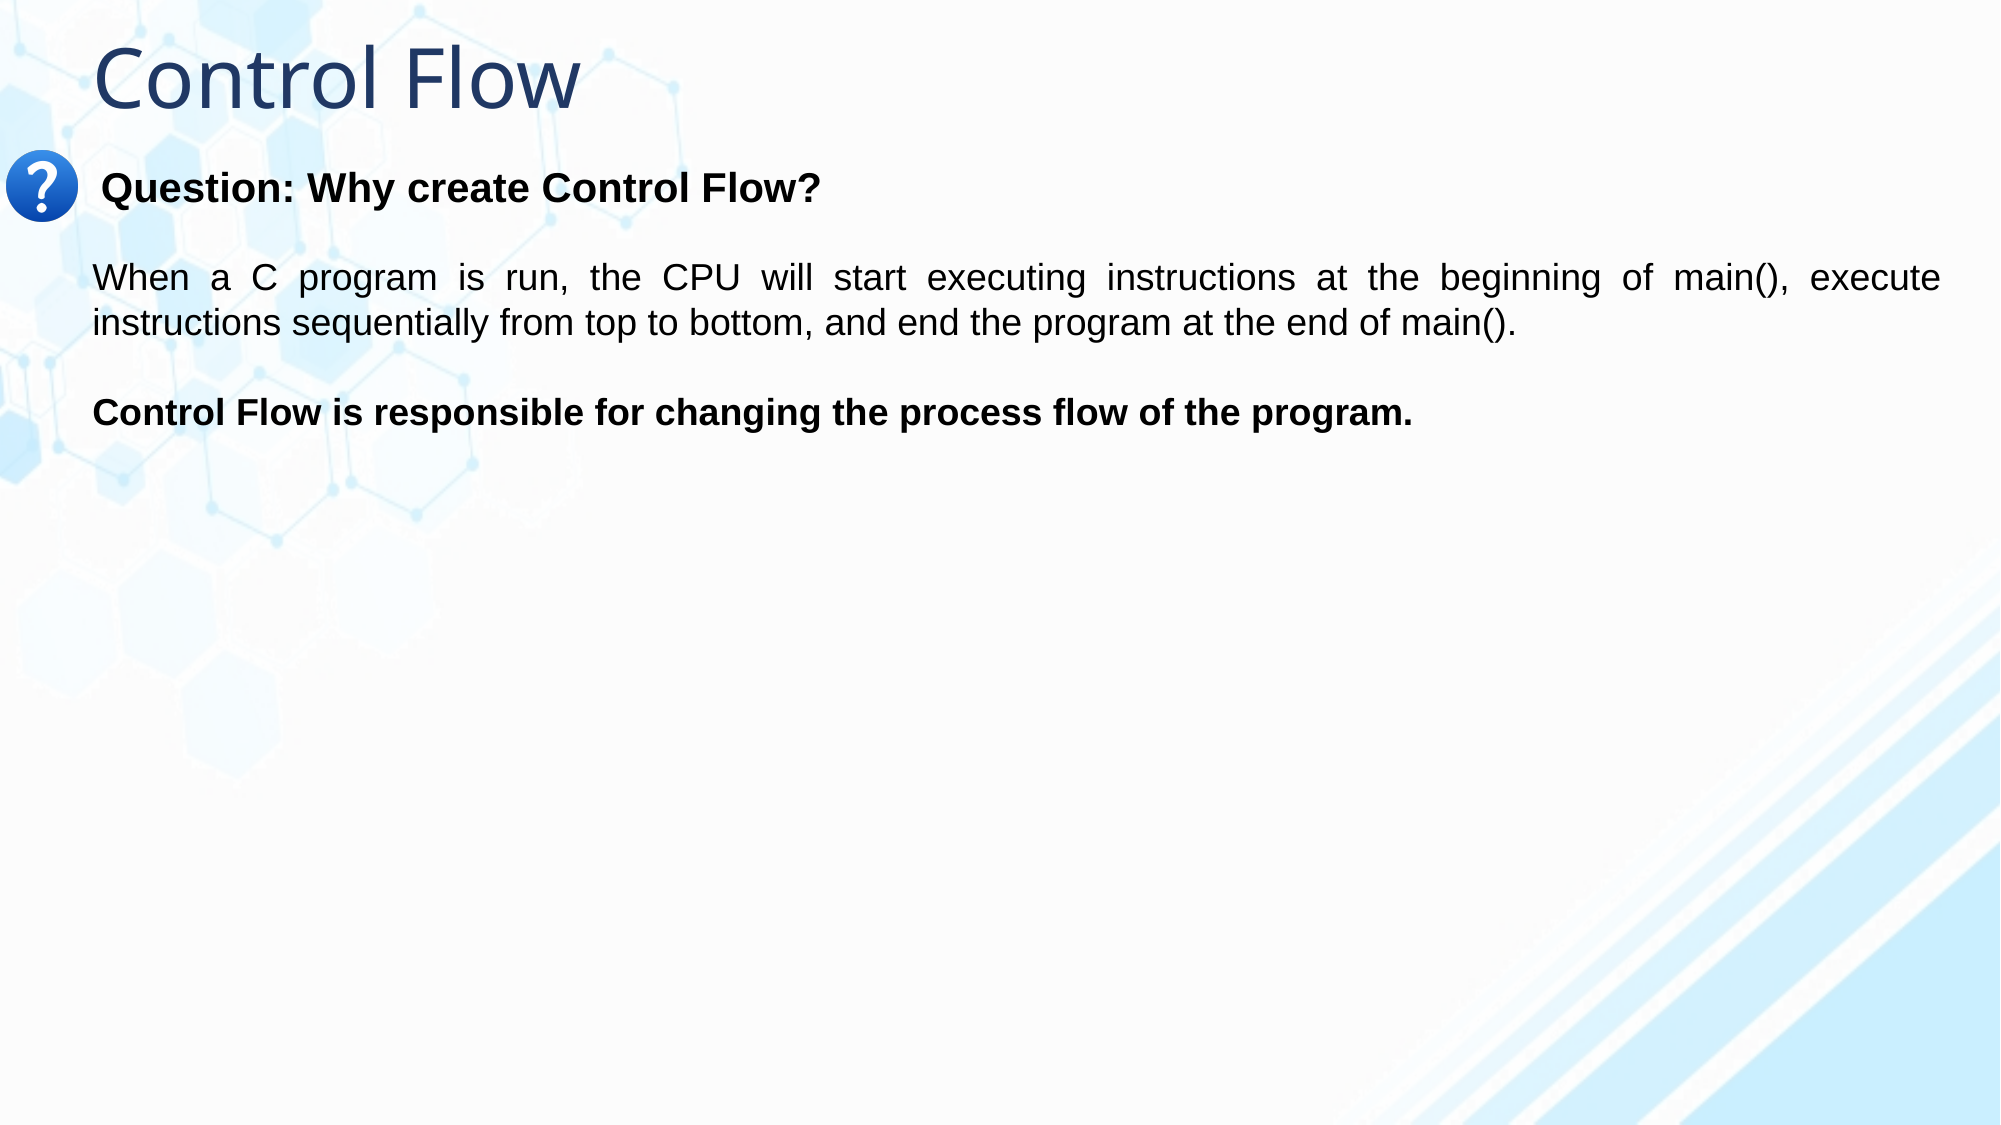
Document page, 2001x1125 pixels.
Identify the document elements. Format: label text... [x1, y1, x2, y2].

text_box When a C program is run, the CPU will start executing instructions at the beginning of main(), execute instructions sequentially from top to bottom, and end the program at the end of main(). Control Flow is responsible for changing the process flow of the program. [77, 245, 1957, 440]
title Control Flow [77, 9, 1803, 154]
picture [6, 150, 78, 222]
text_box Question: Why create Control Flow? [86, 153, 838, 219]
